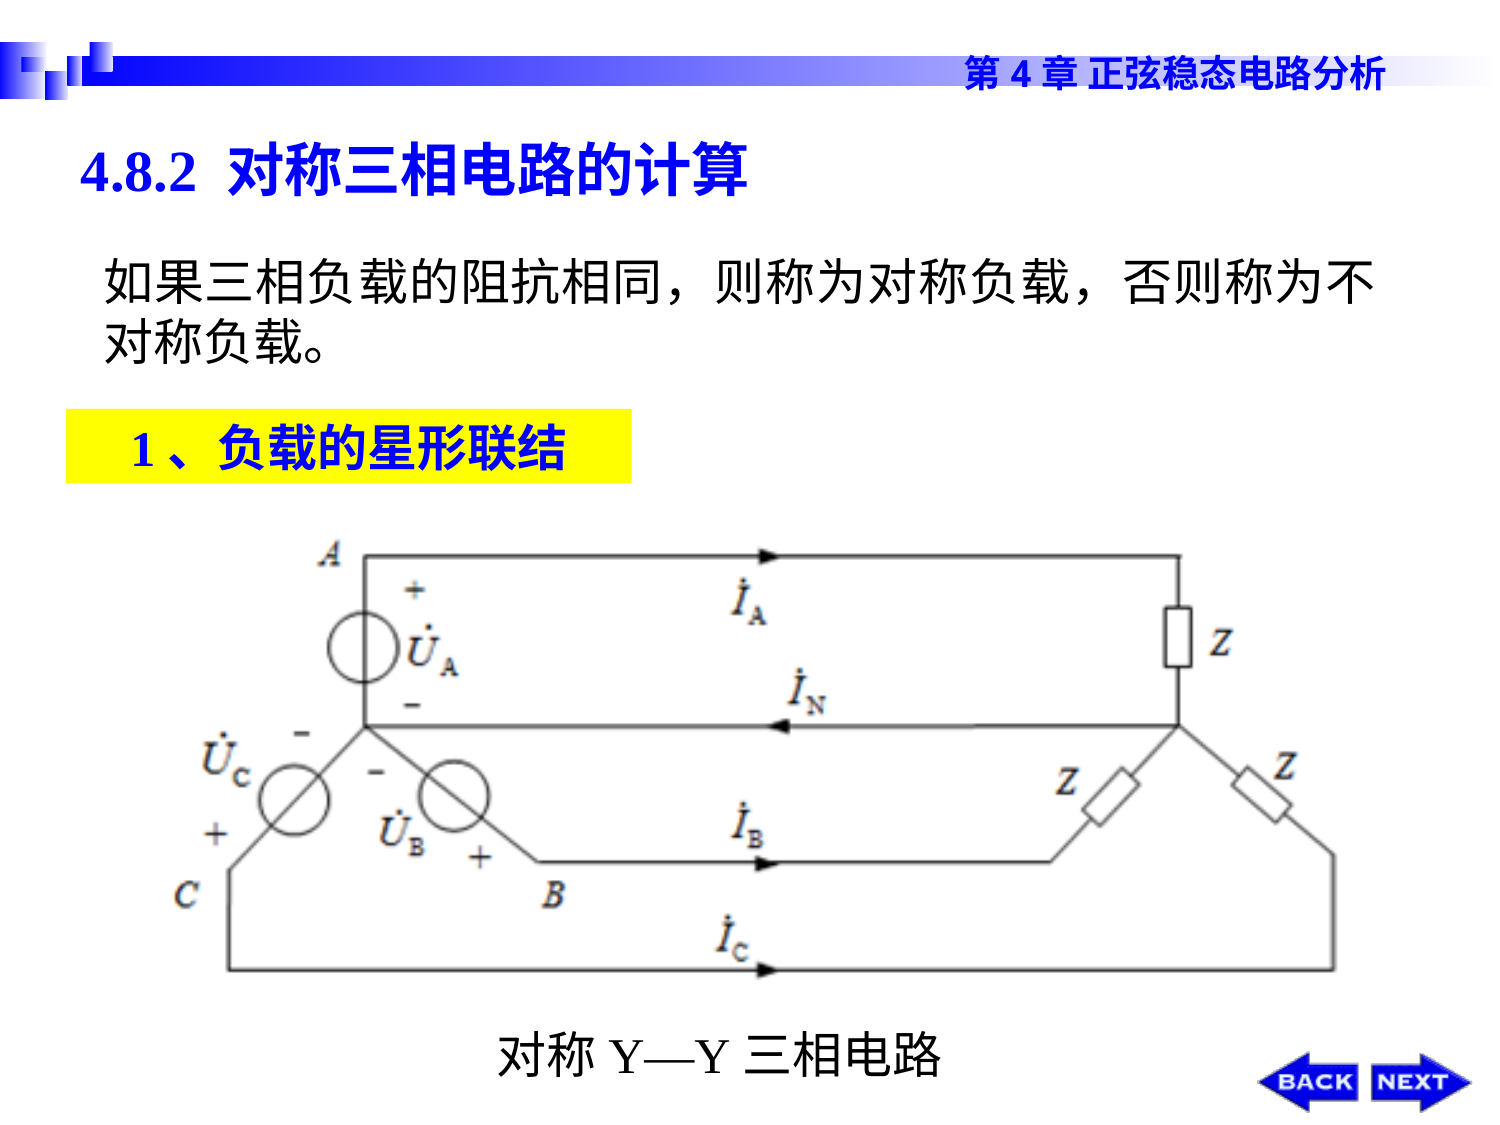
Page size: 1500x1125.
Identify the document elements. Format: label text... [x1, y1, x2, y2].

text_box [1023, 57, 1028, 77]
text_box 如果三相负载的阻抗相同，则称为对称负载，否则称为不对称负载。 [88, 243, 1392, 379]
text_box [771, 57, 775, 85]
picture [1249, 1049, 1480, 1116]
text_box 4.8.2 对称三相电路的计算 [66, 125, 949, 211]
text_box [855, 57, 859, 85]
text_box 对称Y—Y三相电路 [481, 1015, 1025, 1091]
picture [143, 526, 1363, 993]
text_box 1、负载的星形联结 [66, 408, 632, 484]
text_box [939, 57, 943, 85]
